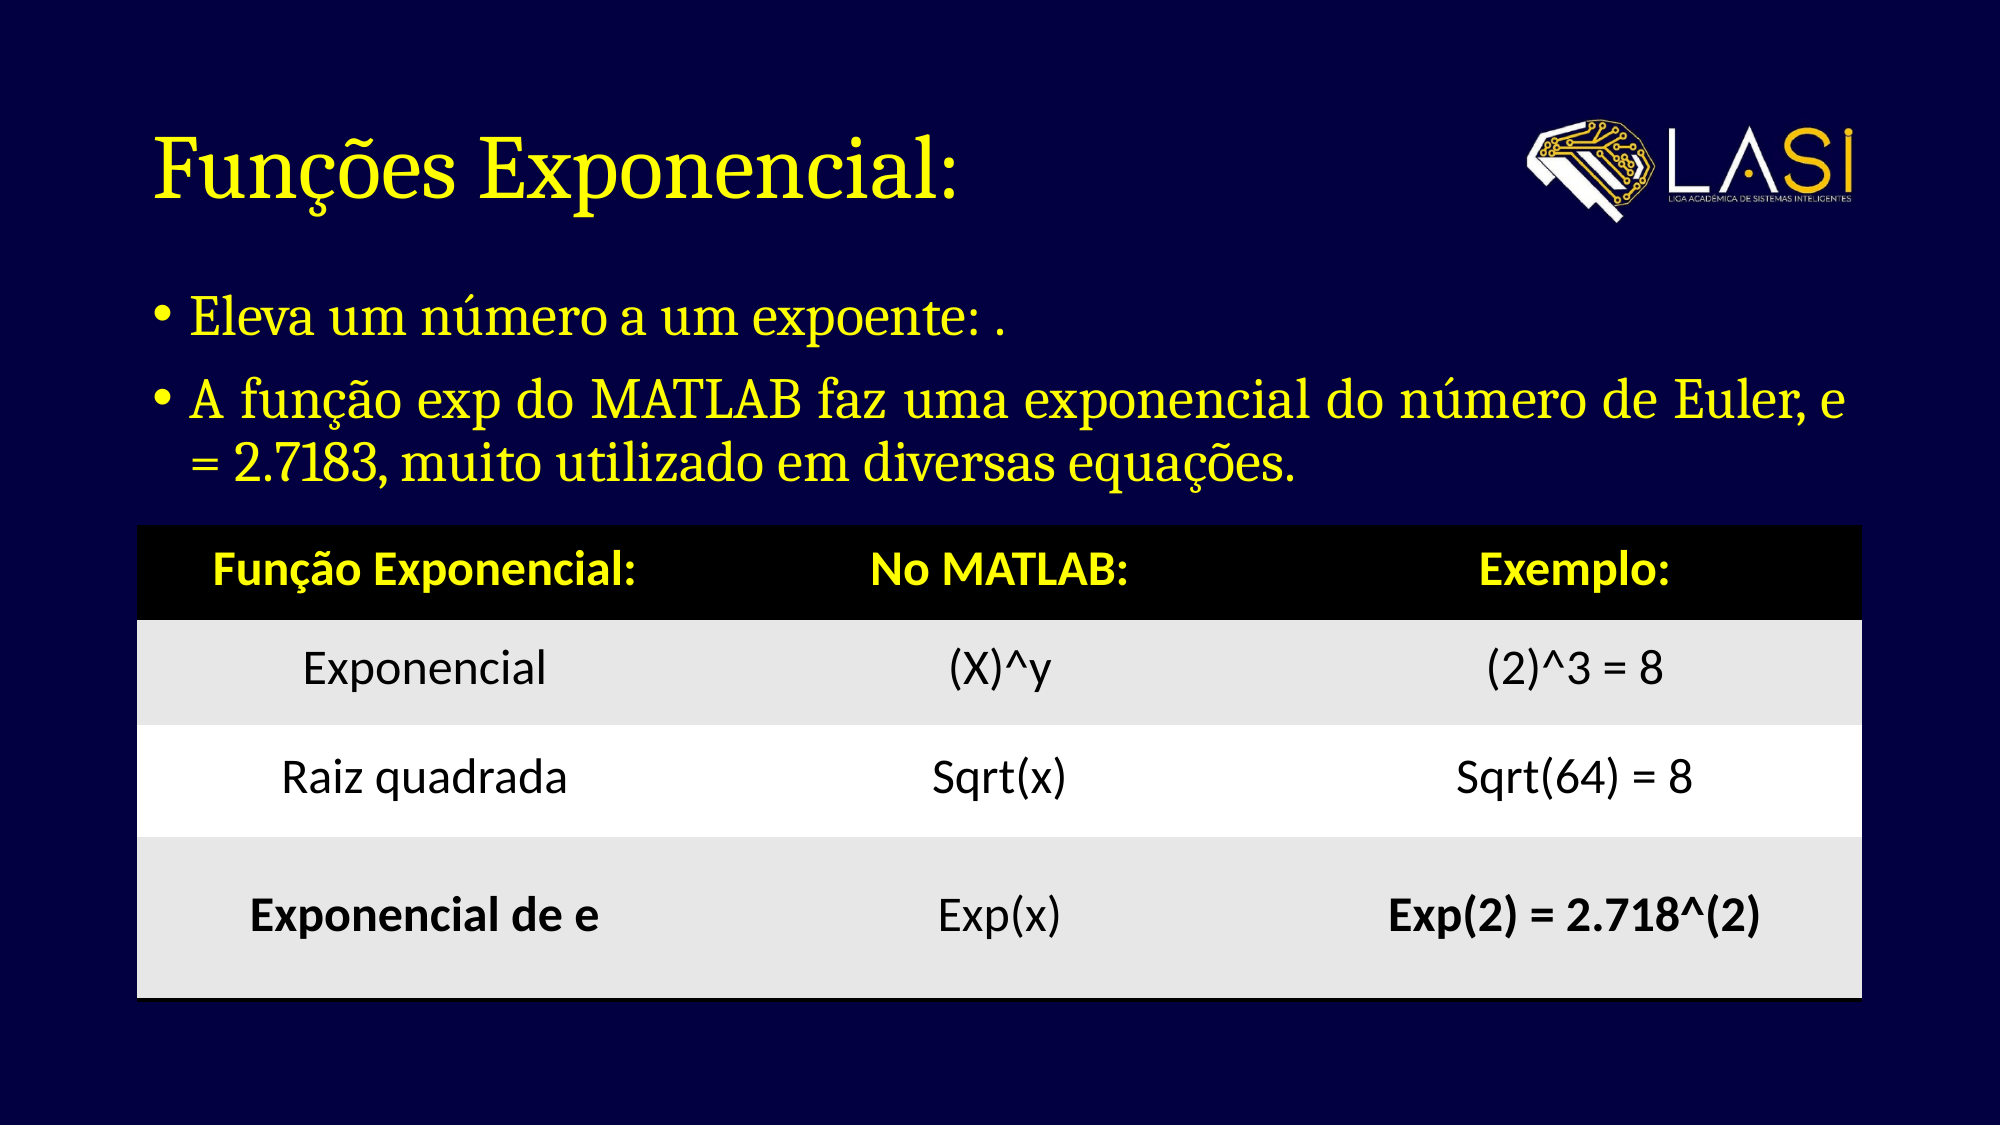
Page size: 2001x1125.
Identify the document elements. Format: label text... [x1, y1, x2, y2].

table_header Função Exponencial: [137, 529, 712, 616]
table_cell (2)^3 = 8 [1287, 620, 1862, 725]
title Funções Exponencial: [137, 59, 1863, 278]
table_cell Raiz quadrada [137, 725, 712, 837]
table_cell (X)^y [712, 620, 1287, 725]
table_cell Exponencial [137, 620, 712, 725]
table_cell Sqrt(64) = 8 [1287, 725, 1862, 837]
table_cell Exponencial de e [137, 837, 712, 998]
table_cell Exp(x) [712, 837, 1287, 998]
picture [1525, 108, 1863, 229]
table_header No MATLAB: [712, 529, 1287, 616]
table_cell Sqrt(x) [712, 725, 1287, 837]
table_header Exemplo: [1287, 529, 1862, 616]
table_cell Exp(2) = 2.718^(2) [1287, 837, 1862, 998]
